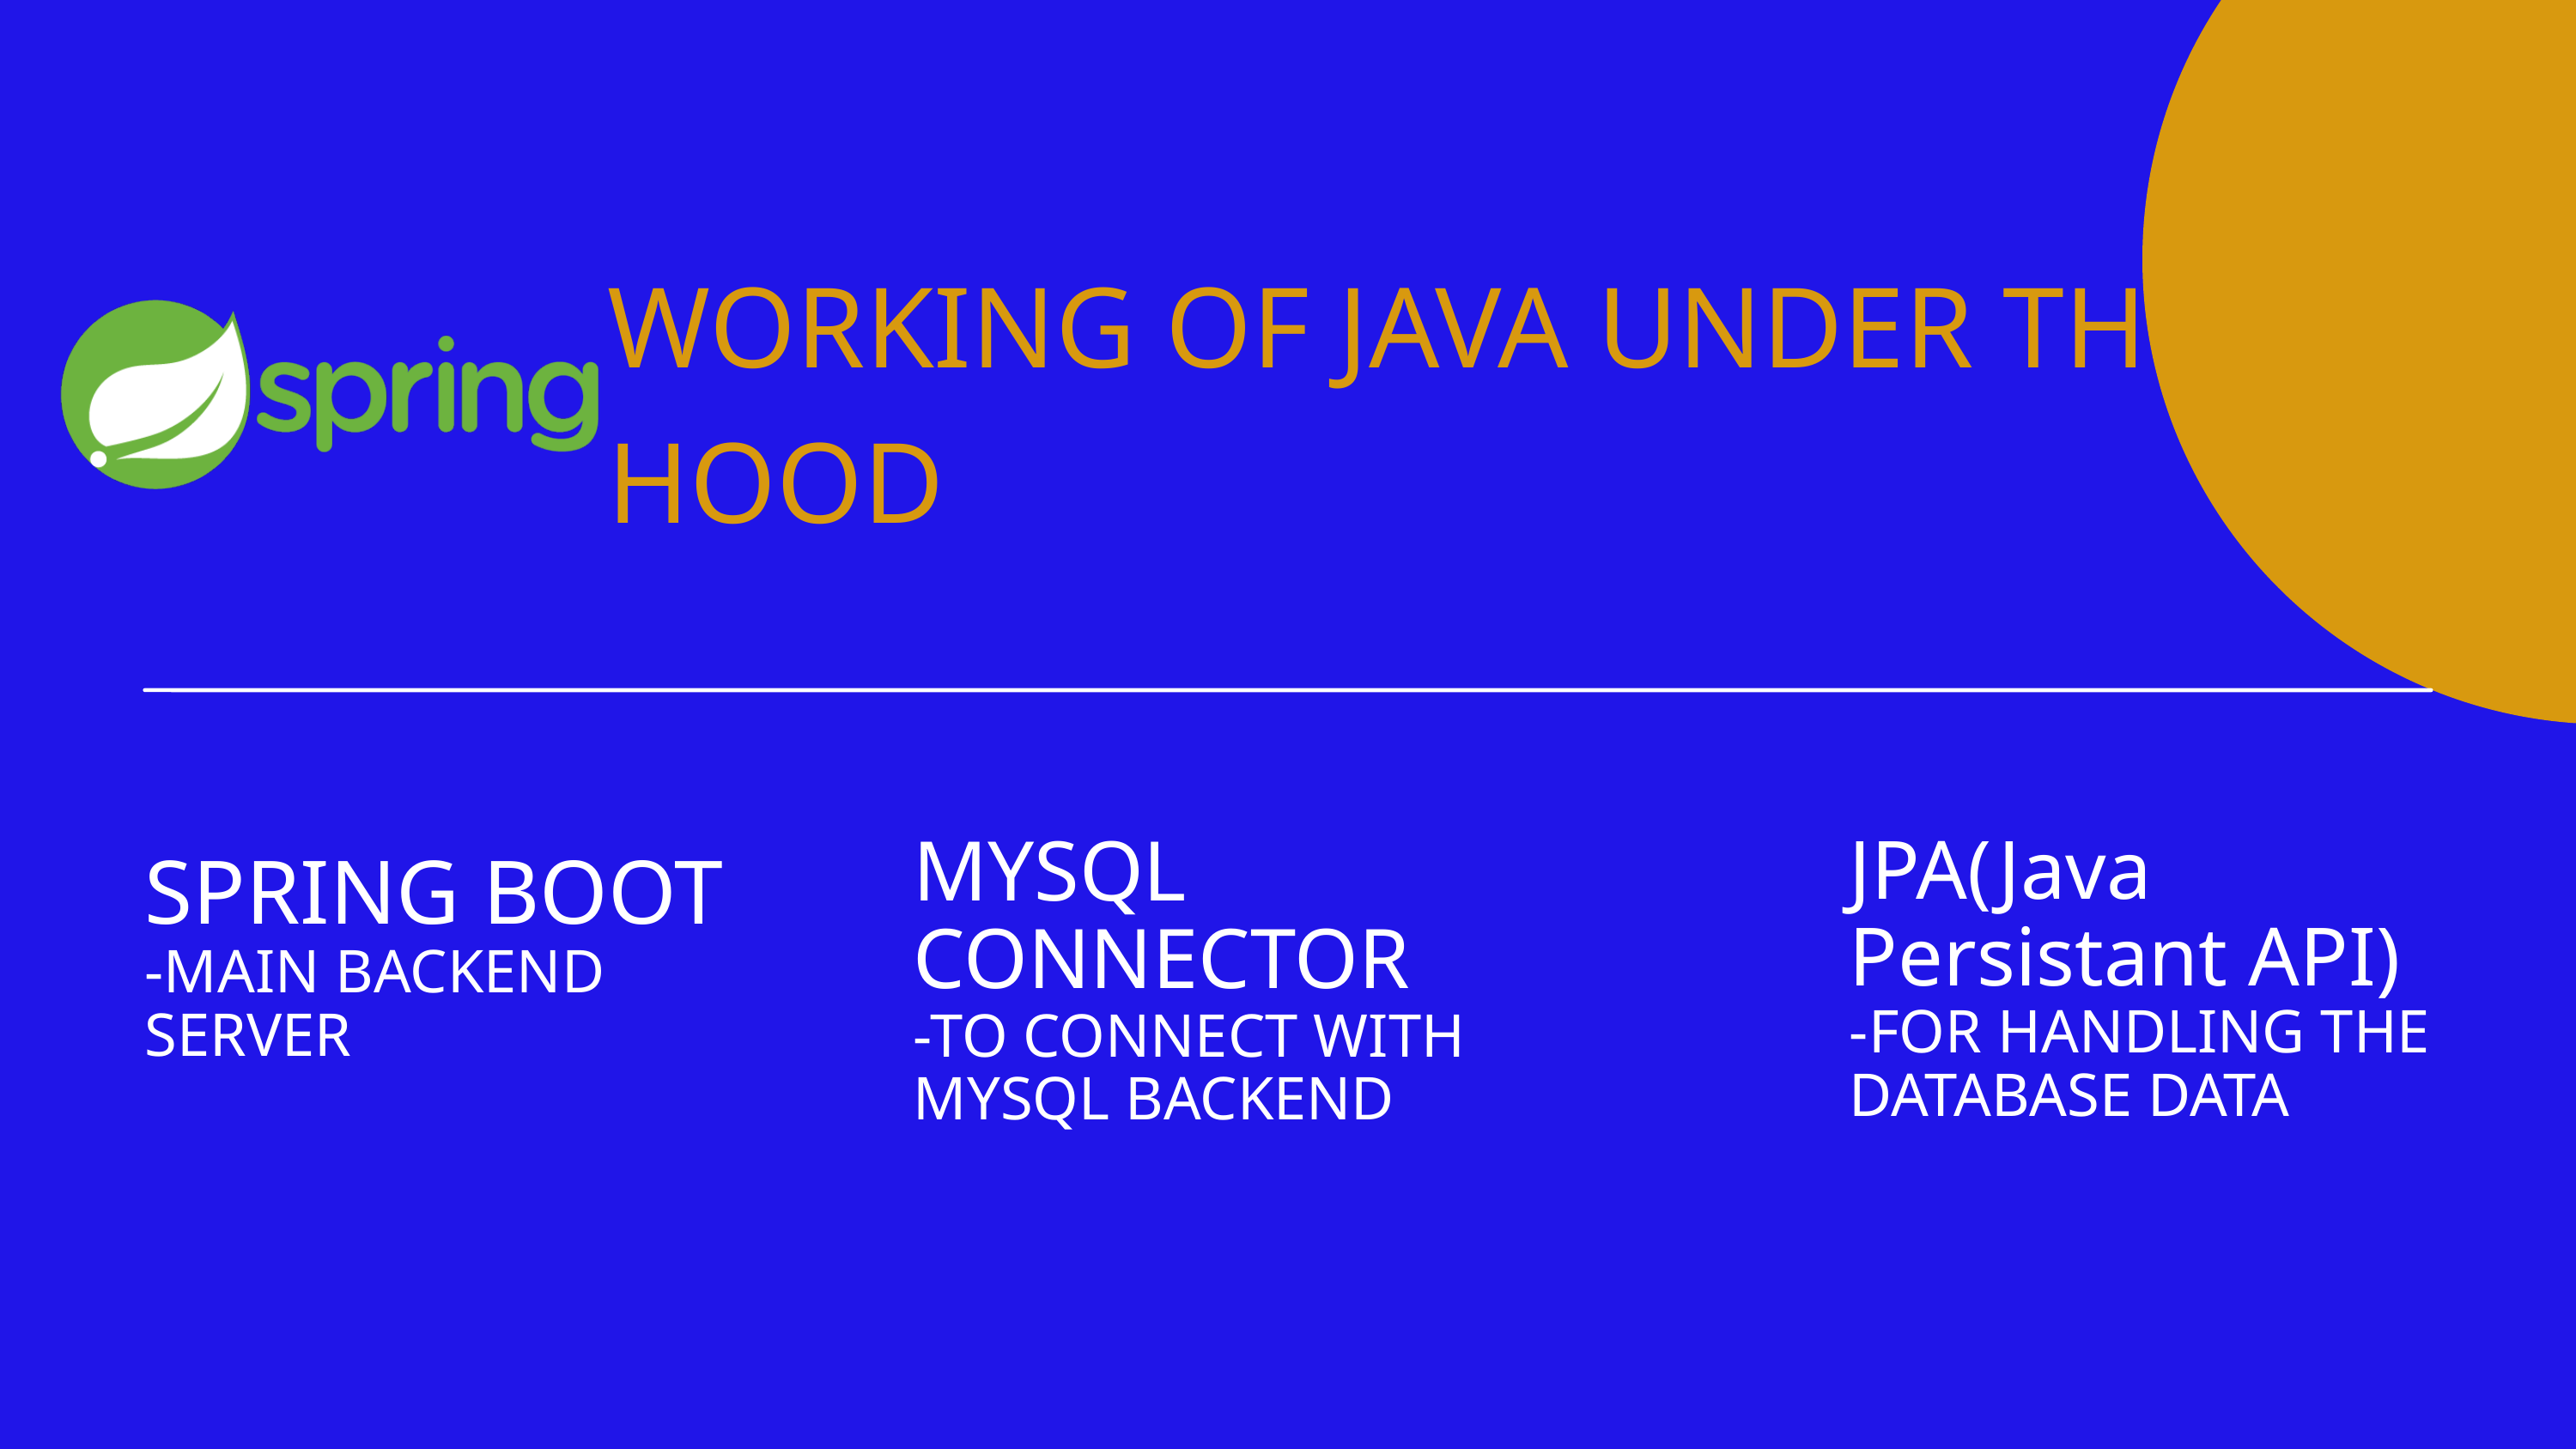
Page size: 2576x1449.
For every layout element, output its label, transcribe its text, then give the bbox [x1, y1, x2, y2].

text_box WORKING OF JAVA UNDER THE HOOD [607, 234, 2136, 546]
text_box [2140, 0, 2576, 724]
picture [55, 248, 609, 540]
text_box JPA(Java Persistant API) -FOR HANDLING THE DATABASE DATA [1850, 829, 2432, 1128]
text_box SPRING BOOT -MAIN BACKEND SERVER [144, 847, 726, 1131]
text_box MYSQL CONNECTOR -TO CONNECT WITH MYSQL BACKEND [914, 829, 1496, 1132]
